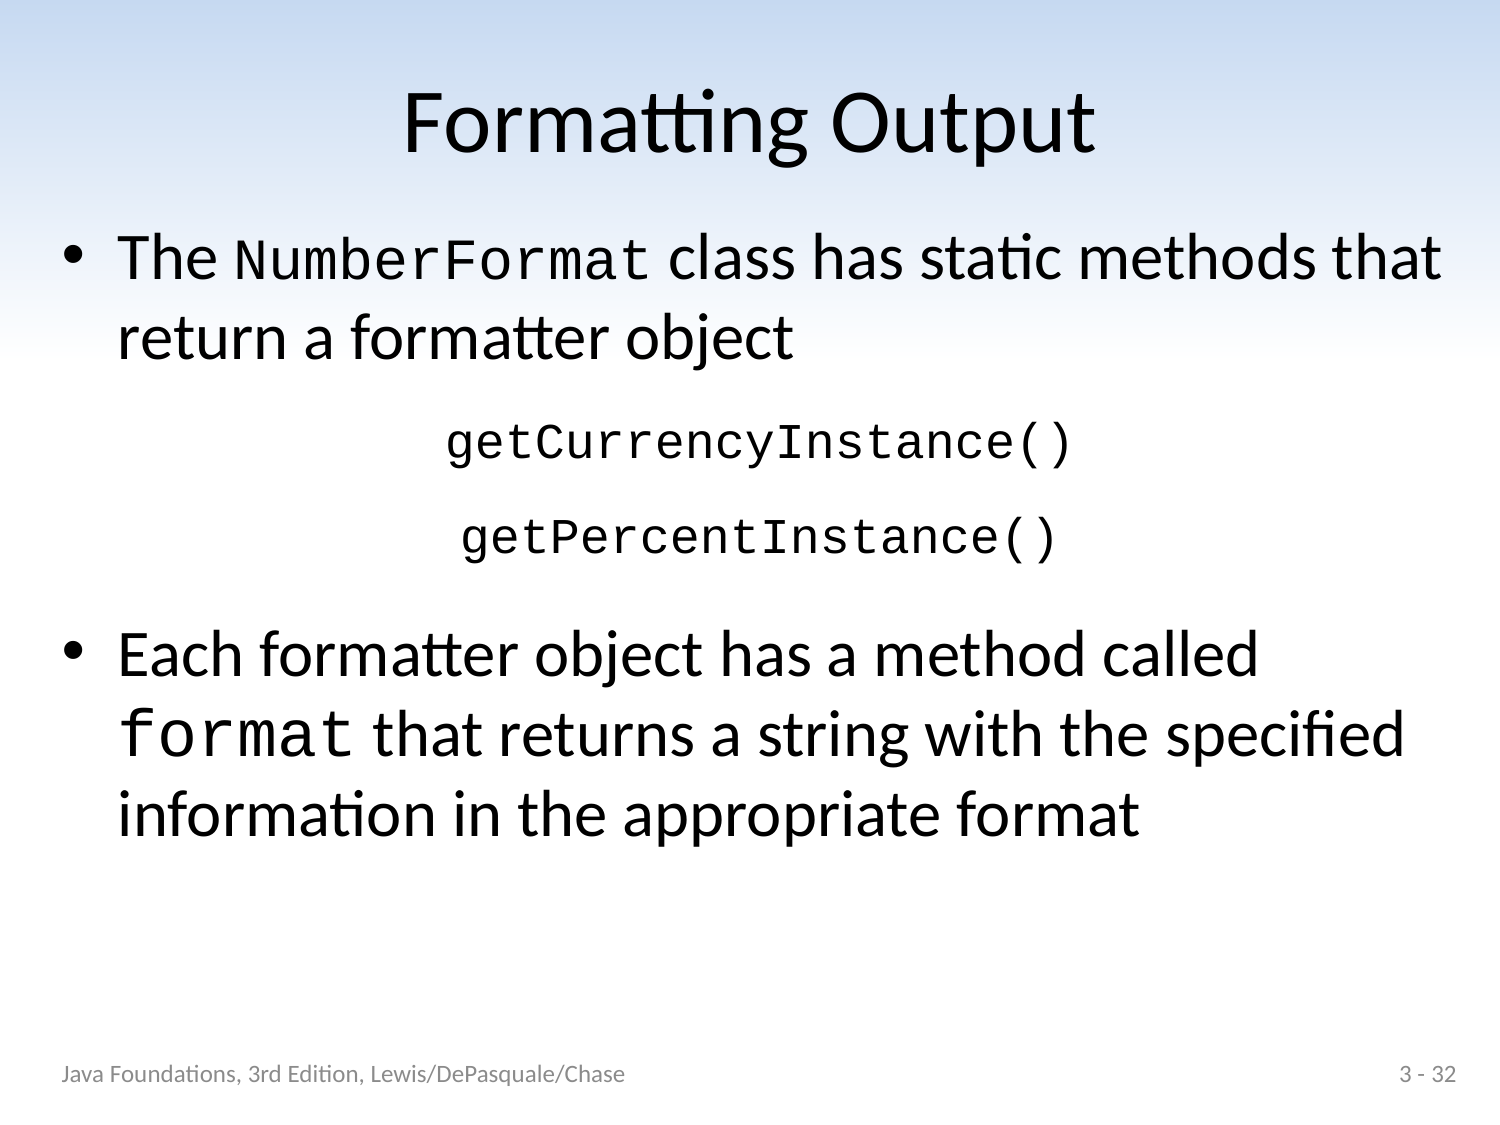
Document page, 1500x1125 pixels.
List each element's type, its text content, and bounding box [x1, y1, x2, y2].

list The NumberFormat class has static methods that return a formatter object getCurrencyInstance() getPercentInstance() Each formatter object has a method called format that returns a string with the specified information in the appropriate format [46, 205, 1473, 1043]
footer Java Foundations, 3rd Edition, Lewis/DePasquale/Chase [46, 1042, 1121, 1103]
title Formatting Output [28, 45, 1473, 186]
slide_number 3 - 32 [1121, 1042, 1472, 1103]
